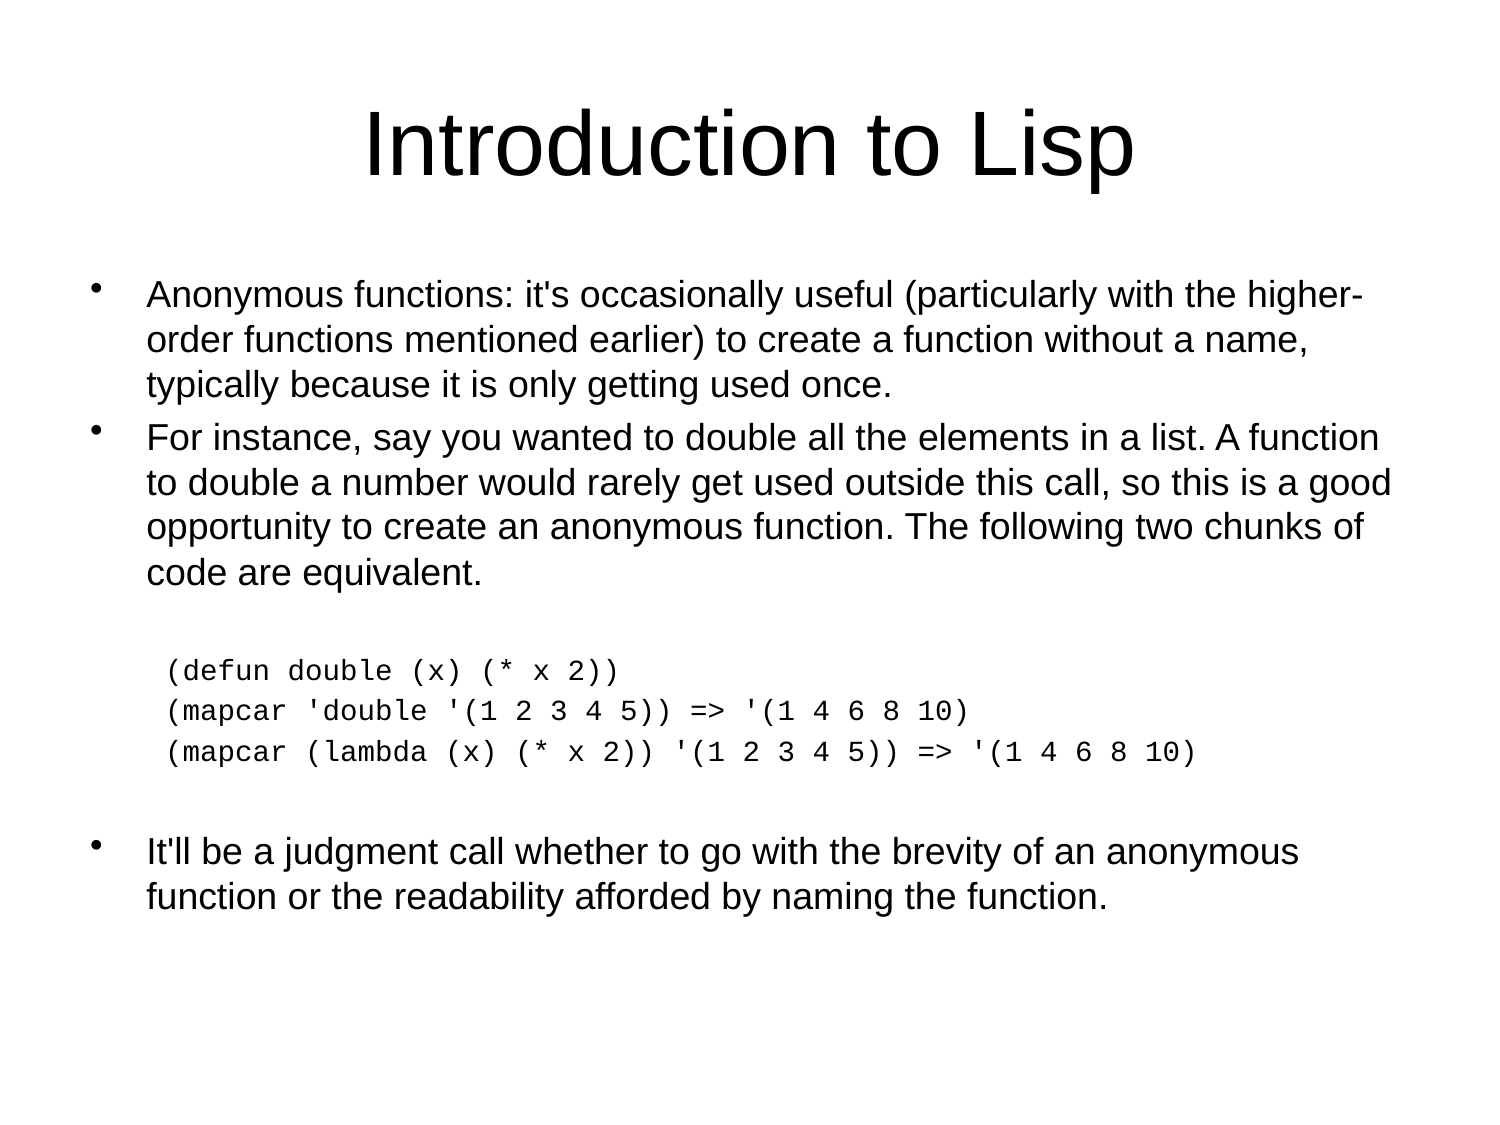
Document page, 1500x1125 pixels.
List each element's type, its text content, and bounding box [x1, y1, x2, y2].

title Introduction to Lisp [75, 45, 1425, 233]
list Anonymous functions: it's occasionally useful (particularly with the higher-order functions mentioned earlier) to create a function without a name, typically because it is only getting used once. For instance, say you wanted to double all the elements in a list. A function to double a number would rarely get used outside this call, so this is a good opportunity to create an anonymous function. The following two chunks of code are equivalent. (defun double (x) (* x 2)) (mapcar 'double '(1 2 3 4 5)) => '(1 4 6 8 10) (mapcar (lambda (x) (* x 2)) '(1 2 3 4 5)) => '(1 4 6 8 10) It'll be a judgment call whether to go with the brevity of an anonymous function or the readability afforded by naming the function. [75, 262, 1425, 1005]
